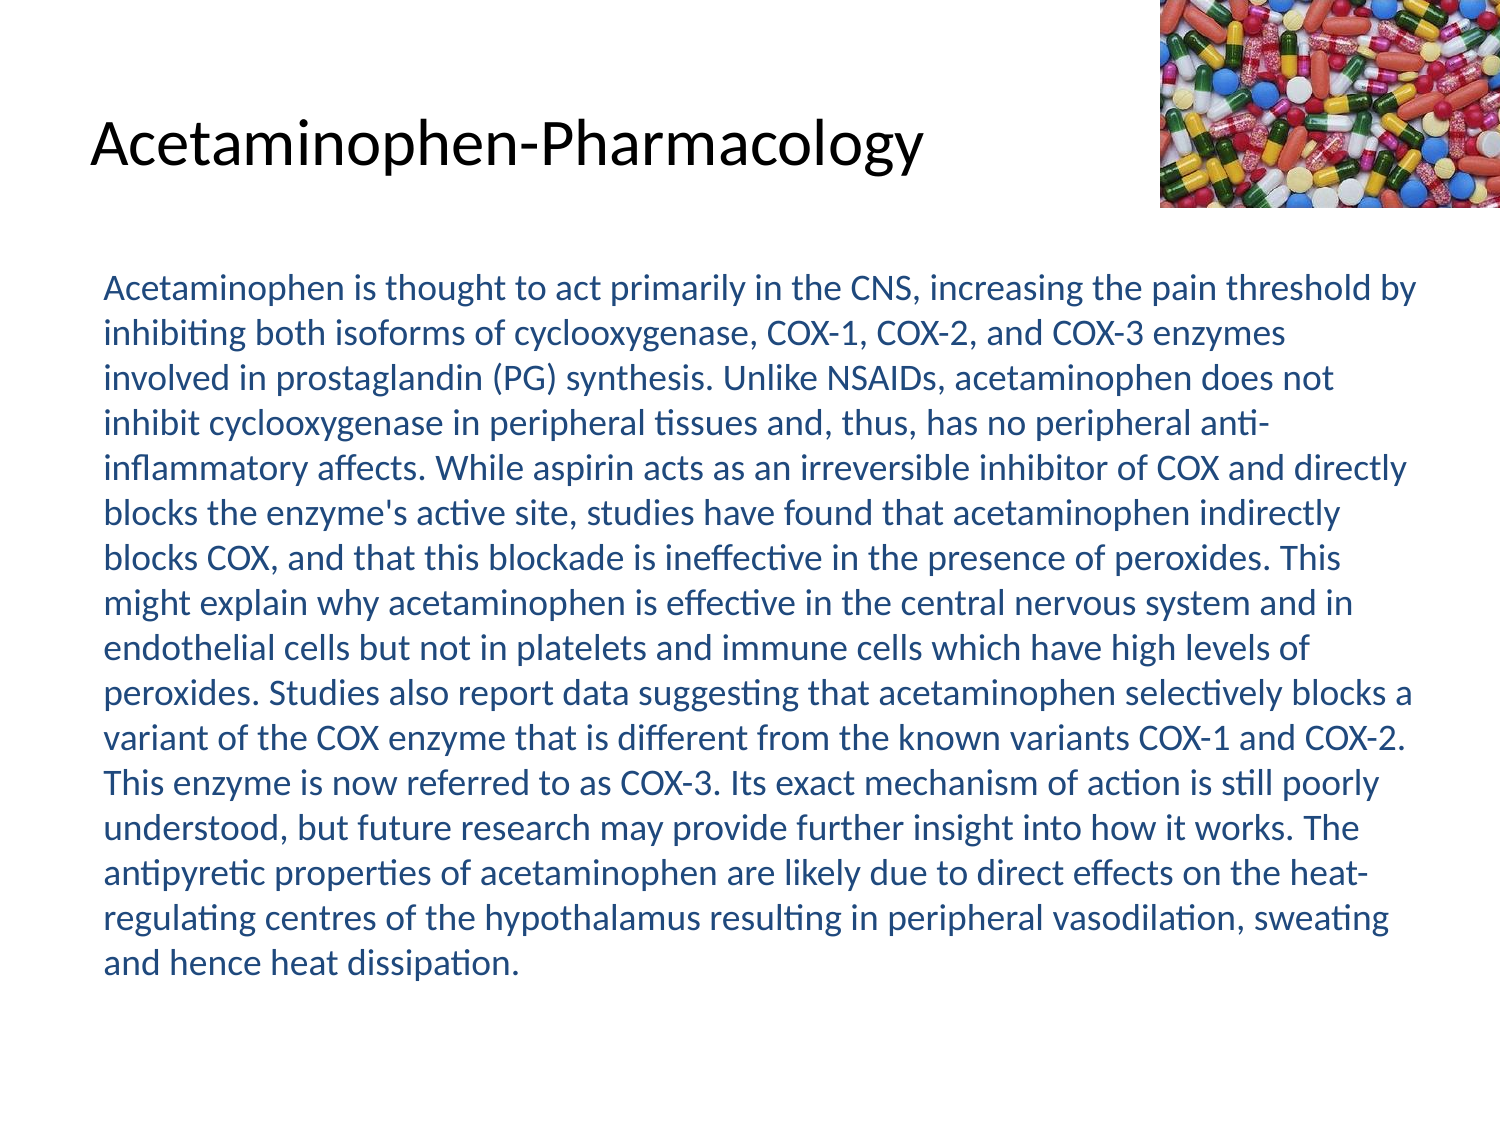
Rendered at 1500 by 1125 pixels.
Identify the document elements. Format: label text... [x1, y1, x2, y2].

picture [1160, 0, 1500, 209]
title Acetaminophen-Pharmacology [75, 45, 1425, 233]
text_box Acetaminophen is thought to act primarily in the CNS, increasing the pain threshold by inhibiting both isoforms of cyclooxygenase, COX-1, COX-2, and COX-3 enzymes involved in prostaglandin (PG) synthesis. Unlike NSAIDs, acetaminophen does not inhibit cyclooxygenase in peripheral tissues and, thus, has no peripheral anti-inflammatory affects. While aspirin acts as an irreversible inhibitor of COX and directly blocks the enzyme's active site, studies have found that acetaminophen indirectly blocks COX, and that this blockade is ineffective in the presence of peroxides. This might explain why acetaminophen is effective in the central nervous system and in endothelial cells but not in platelets and immune cells which have high levels of peroxides. Studies also report data suggesting that acetaminophen selectively blocks a variant of the COX enzyme that is different from the known variants COX-1 and COX-2. This enzyme is now referred to as COX-3. Its exact mechanism of action is still poorly understood, but future research may provide further insight into how it works. The antipyretic properties of acetaminophen are likely due to direct effects on the heat-regulating centres of the hypothalamus resulting in peripheral vasodilation, sweating and hence heat dissipation. [88, 255, 1436, 991]
